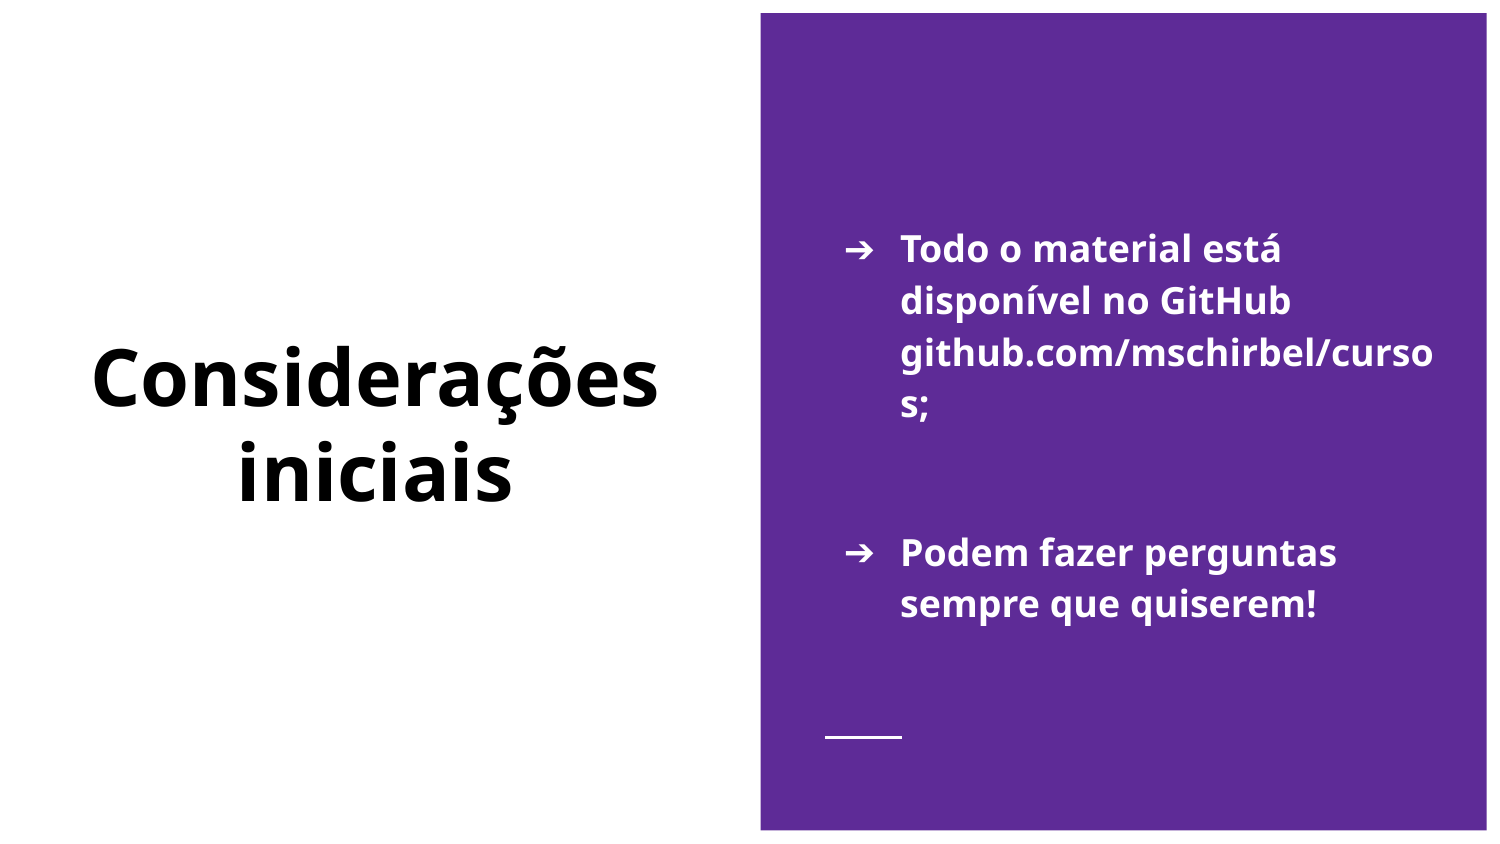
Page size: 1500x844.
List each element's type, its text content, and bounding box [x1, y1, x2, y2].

title Considerações iniciais [43, 275, 708, 569]
list Todo o material está disponível no GitHub github.com/mschirbel/cursos; Podem fazer perguntas sempre que quiserem! [810, 118, 1458, 725]
